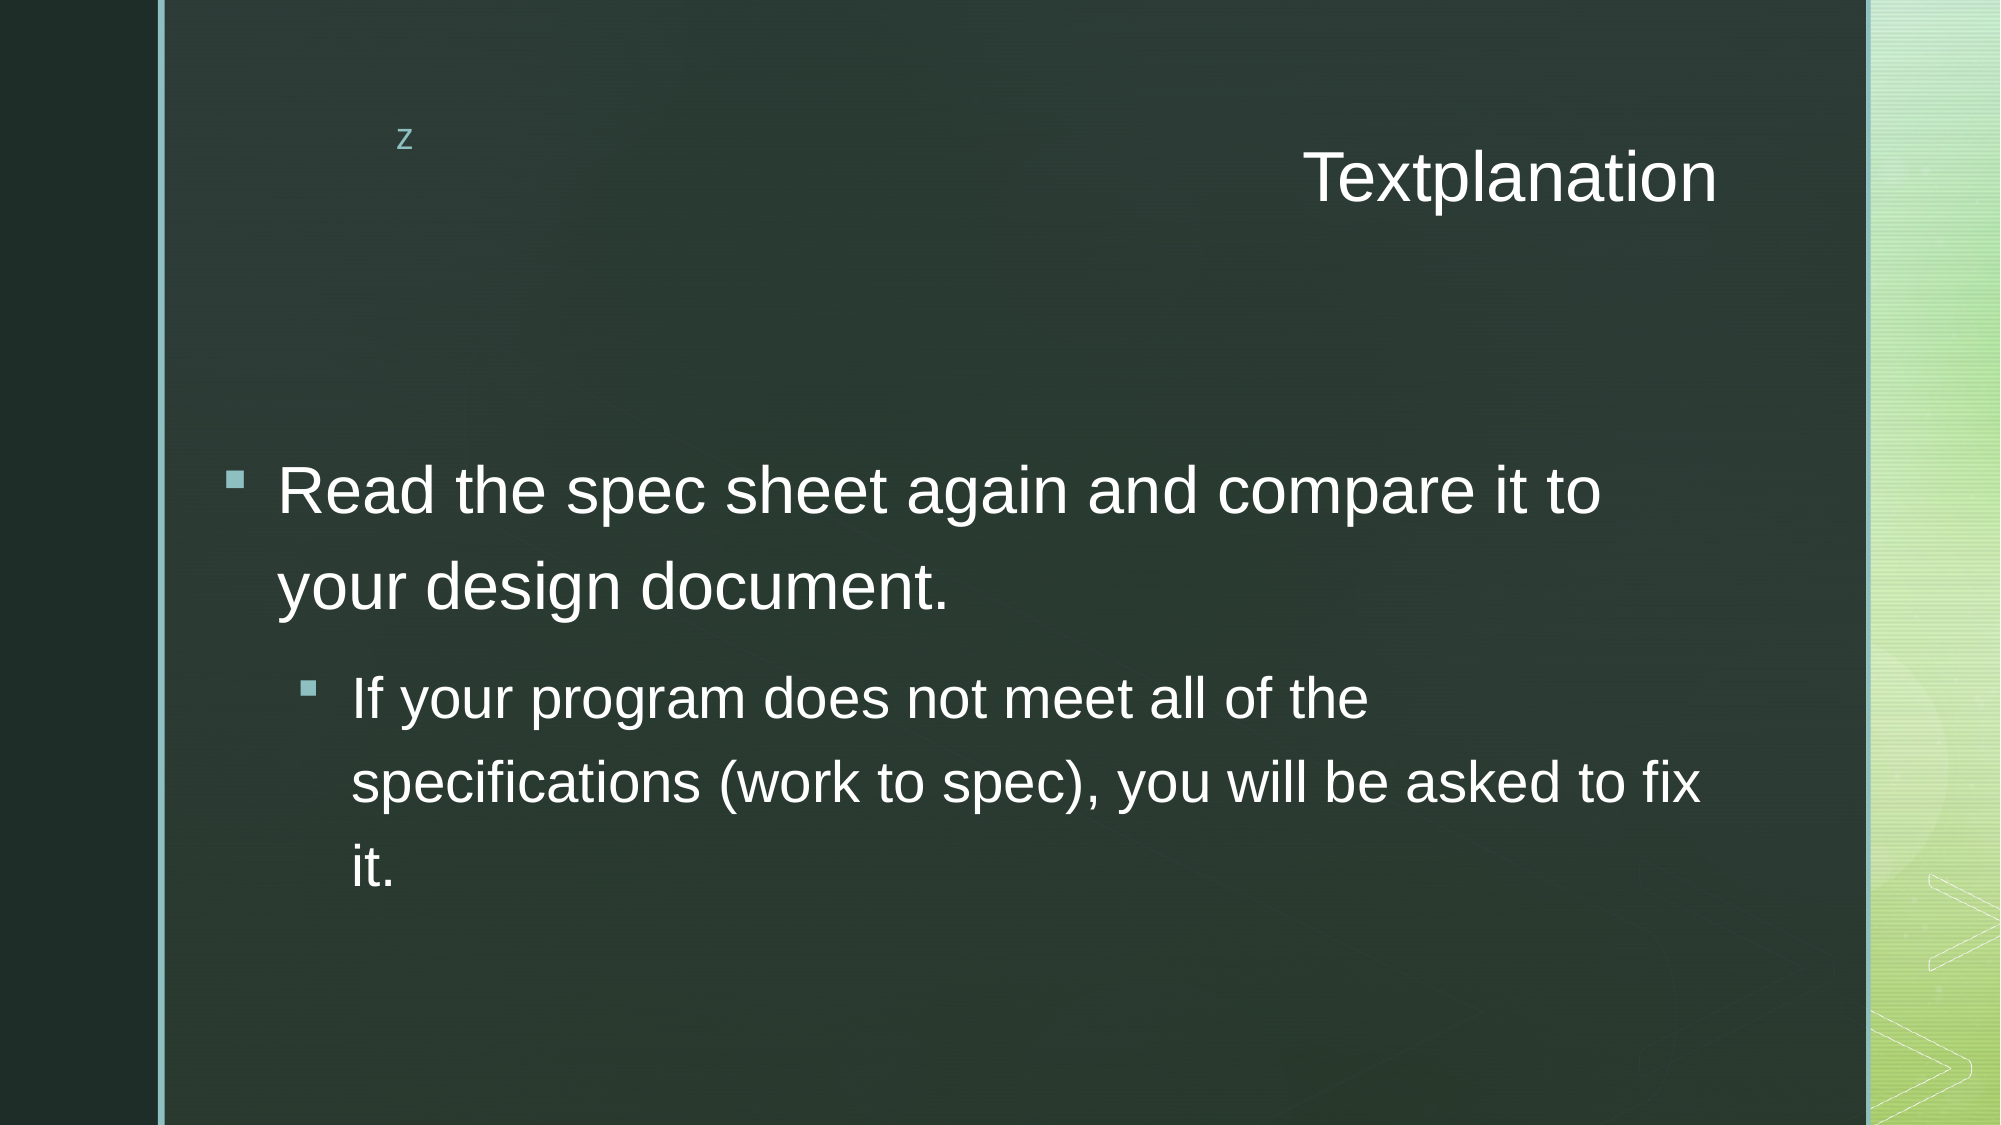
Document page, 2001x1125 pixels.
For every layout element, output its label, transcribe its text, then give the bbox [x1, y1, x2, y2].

list Read the spec sheet again and compare it to your design document. If your program does not meet all of the specifications (work to spec), you will be asked to fix it. [206, 336, 1734, 993]
picture [1871, 0, 2001, 1125]
title Textplanation [428, 132, 1734, 310]
